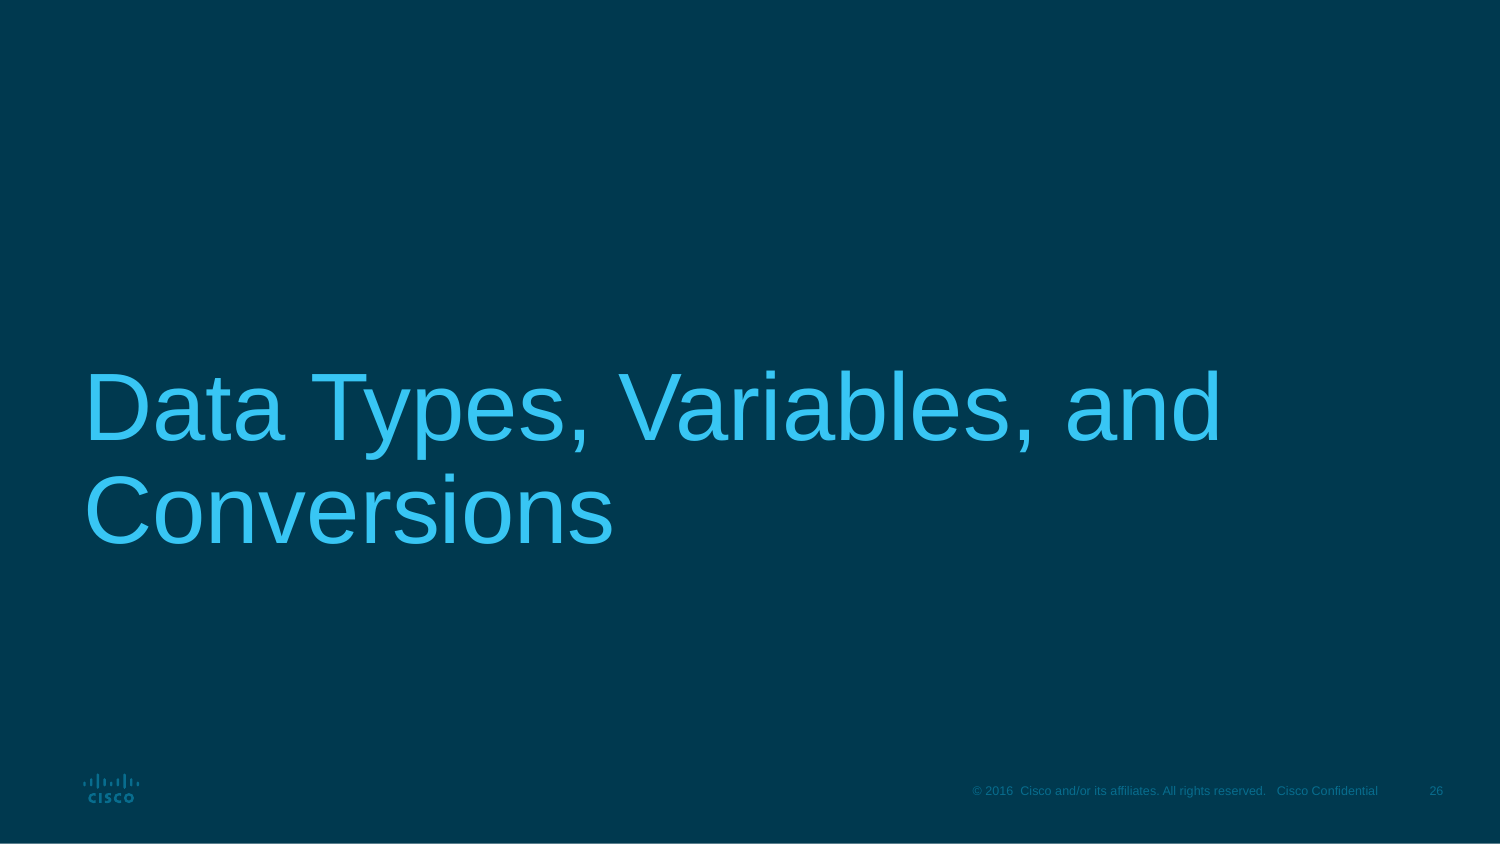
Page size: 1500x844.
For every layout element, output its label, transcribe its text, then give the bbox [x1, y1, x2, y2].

title Data Types, Variables, and Conversions [68, 150, 1315, 572]
